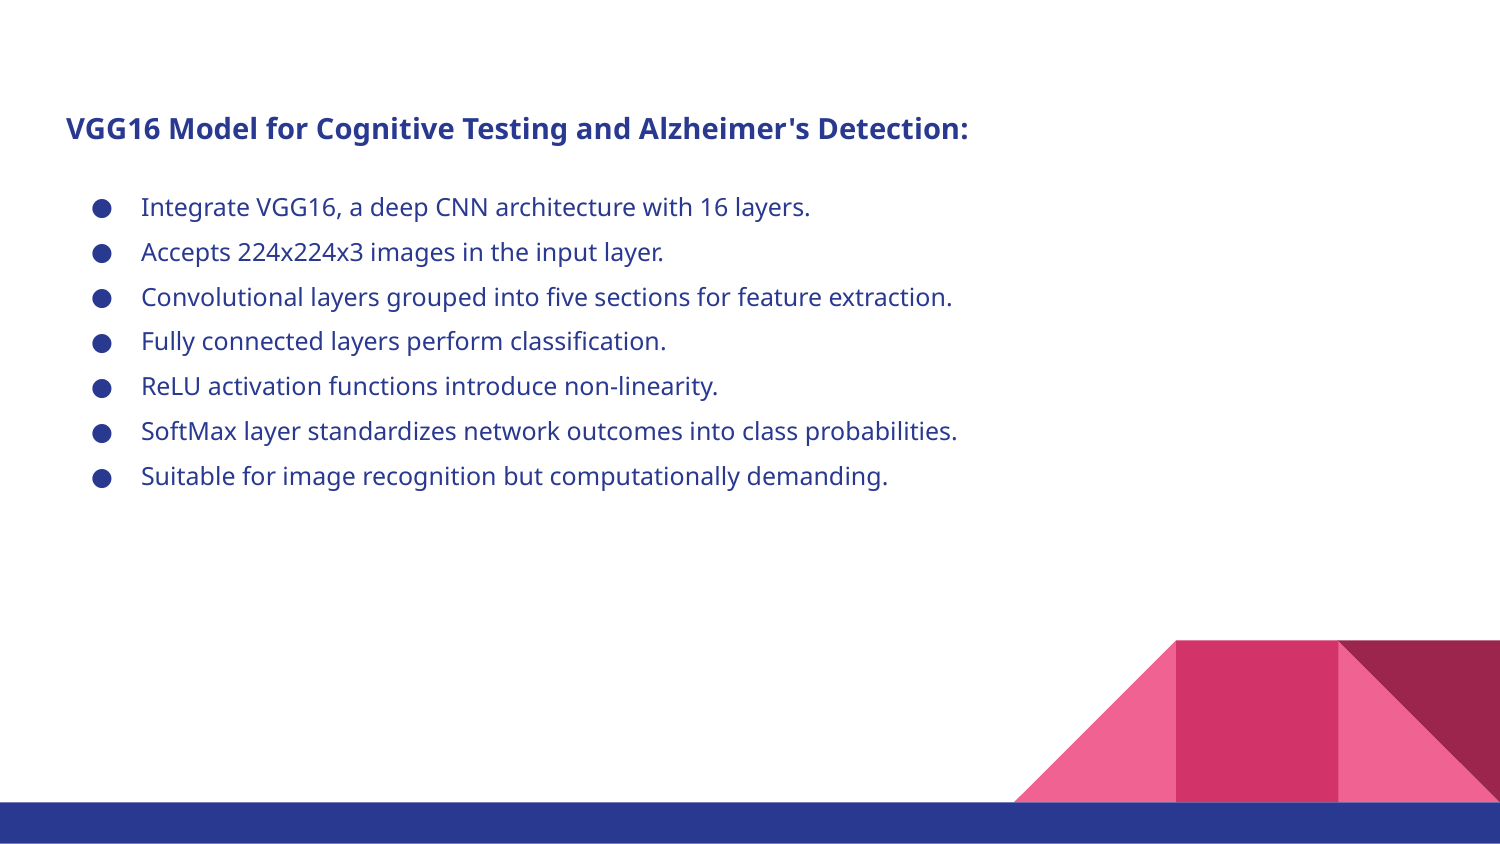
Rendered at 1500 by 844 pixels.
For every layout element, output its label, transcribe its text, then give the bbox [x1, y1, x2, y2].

list VGG16 Model for Cognitive Testing and Alzheimer's Detection: Integrate VGG16, a deep CNN architecture with 16 layers. Accepts 224x224x3 images in the input layer. Convolutional layers grouped into five sections for feature extraction. Fully connected layers perform classification. ReLU activation functions introduce non-linearity. SoftMax layer standardizes network outcomes into class probabilities. Suitable for image recognition but computationally demanding. [51, 89, 995, 750]
